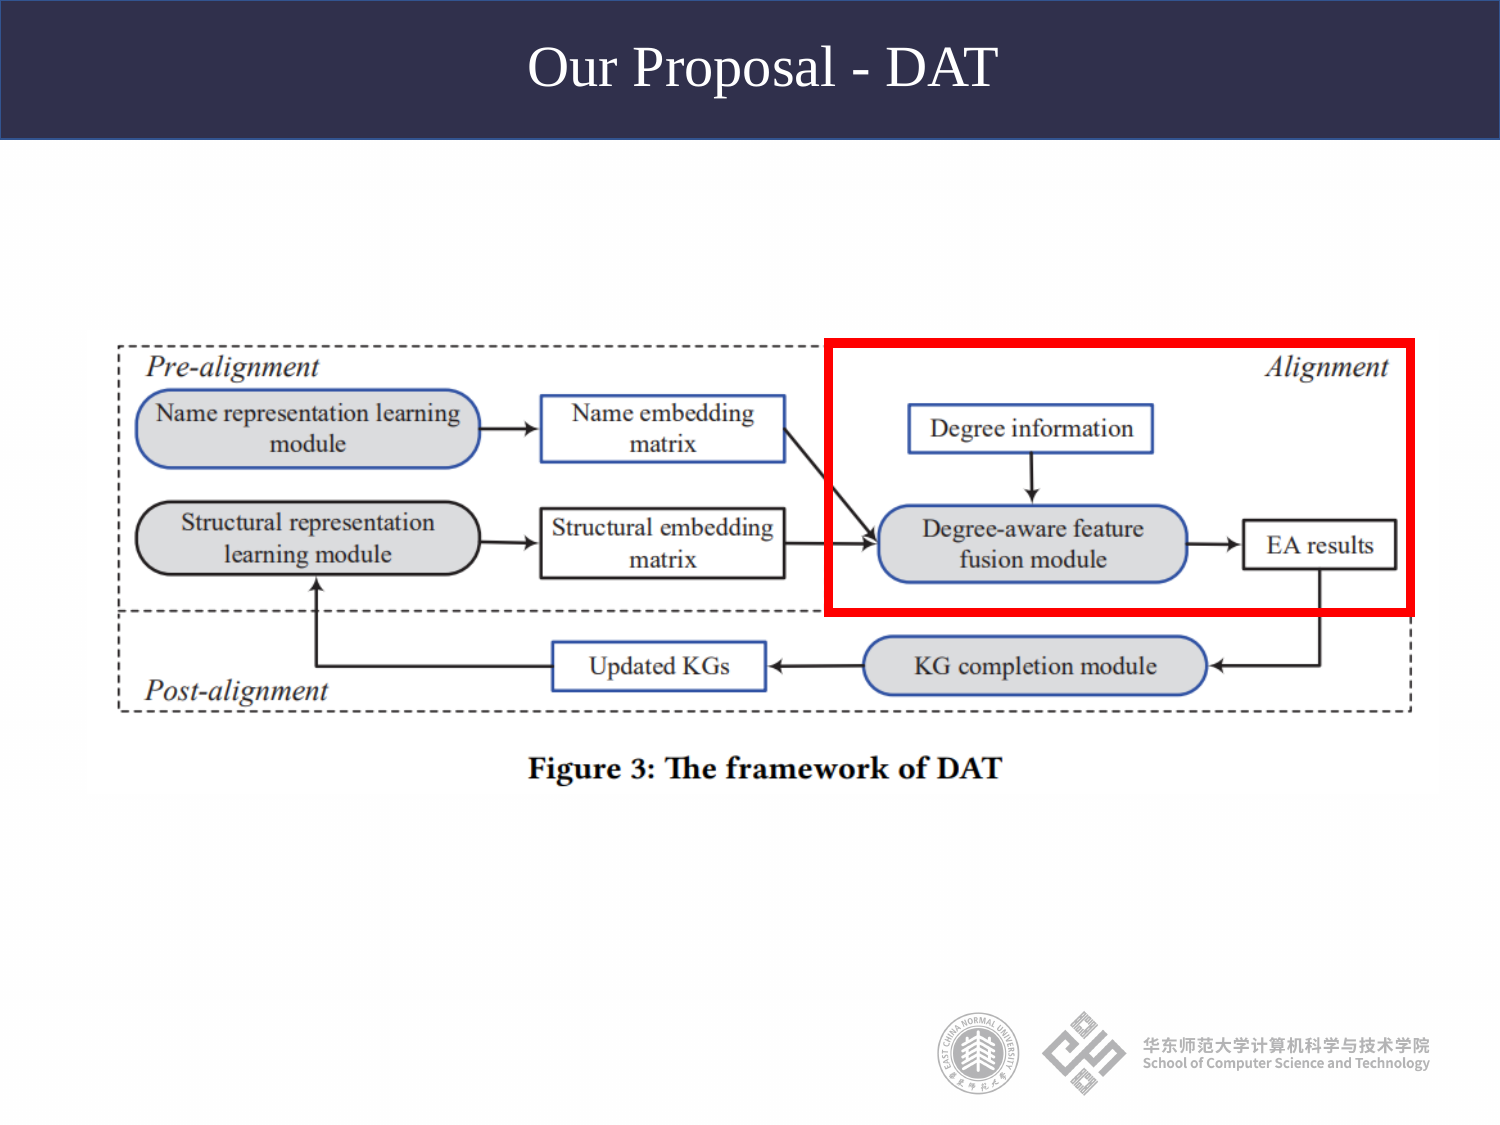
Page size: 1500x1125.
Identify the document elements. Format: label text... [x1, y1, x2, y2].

text_box Our Proposal - DAT [77, 21, 1449, 106]
picture [0, 140, 1500, 1125]
text_box [0, 0, 1500, 140]
